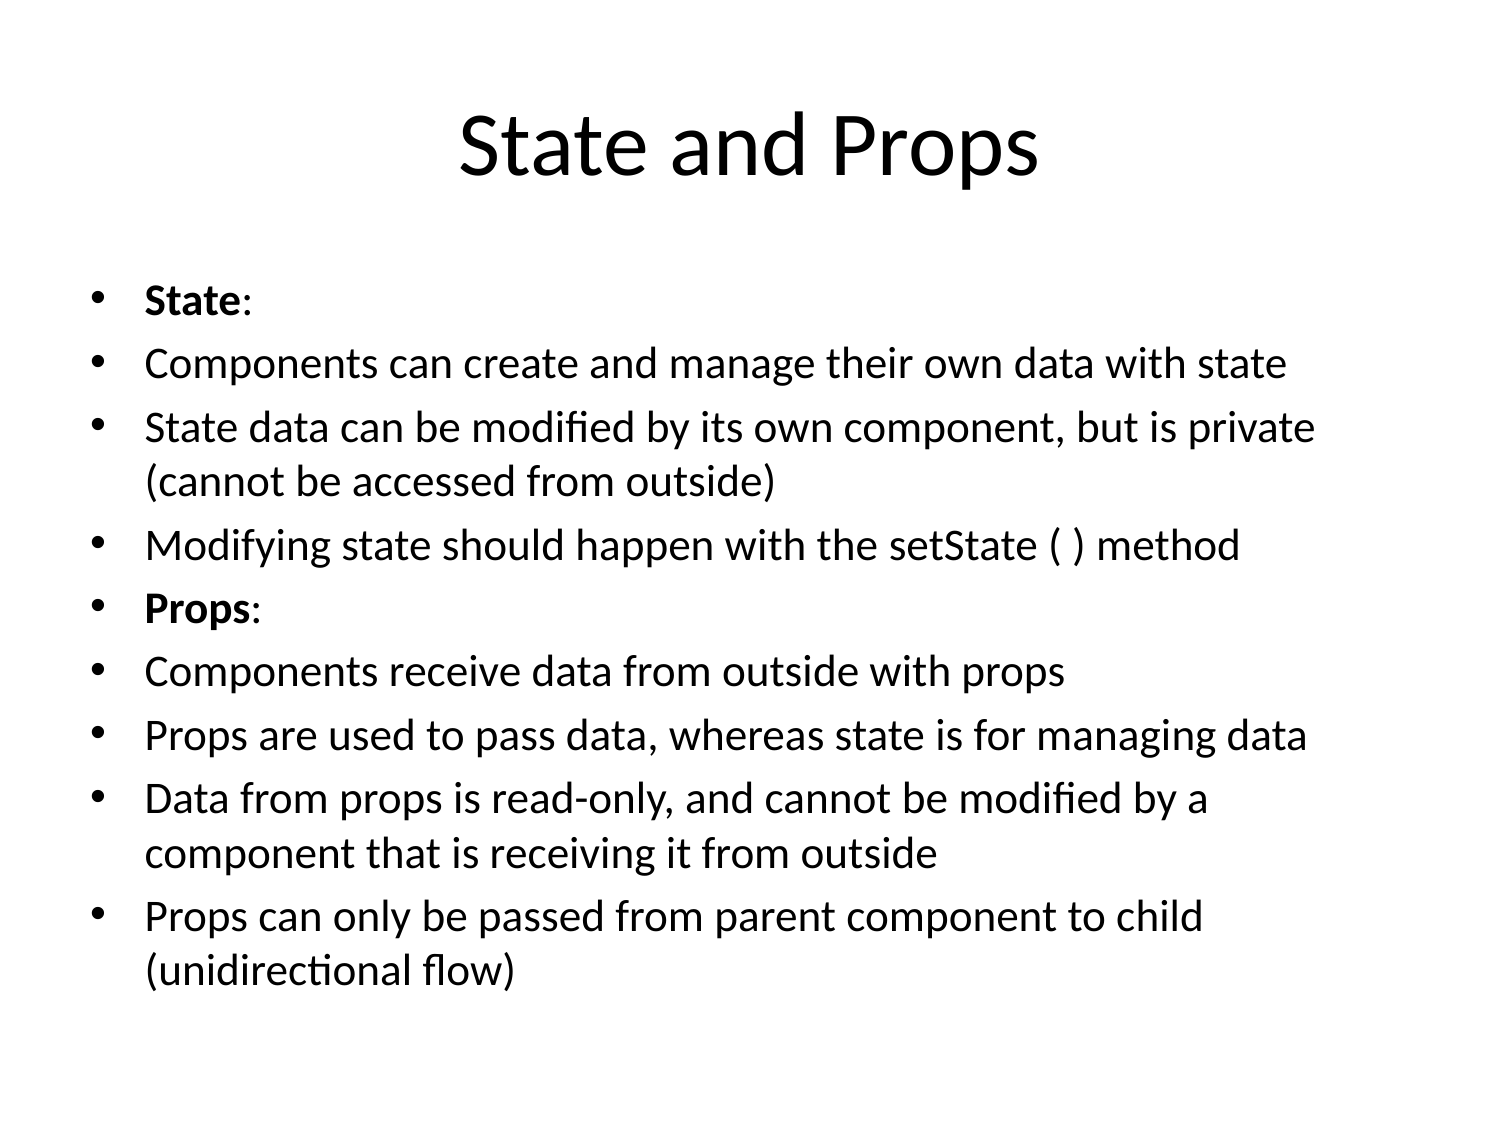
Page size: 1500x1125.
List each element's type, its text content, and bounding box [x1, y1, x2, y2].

list State: Components can create and manage their own data with state State data can be modified by its own component, but is private (cannot be accessed from outside) Modifying state should happen with the setState ( ) method Props: Components receive data from outside with props Props are used to pass data, whereas state is for managing data Data from props is read-only, and cannot be modified by a component that is receiving it from outside Props can only be passed from parent component to child (unidirectional flow) [75, 262, 1425, 1005]
title State and Props [75, 45, 1425, 233]
